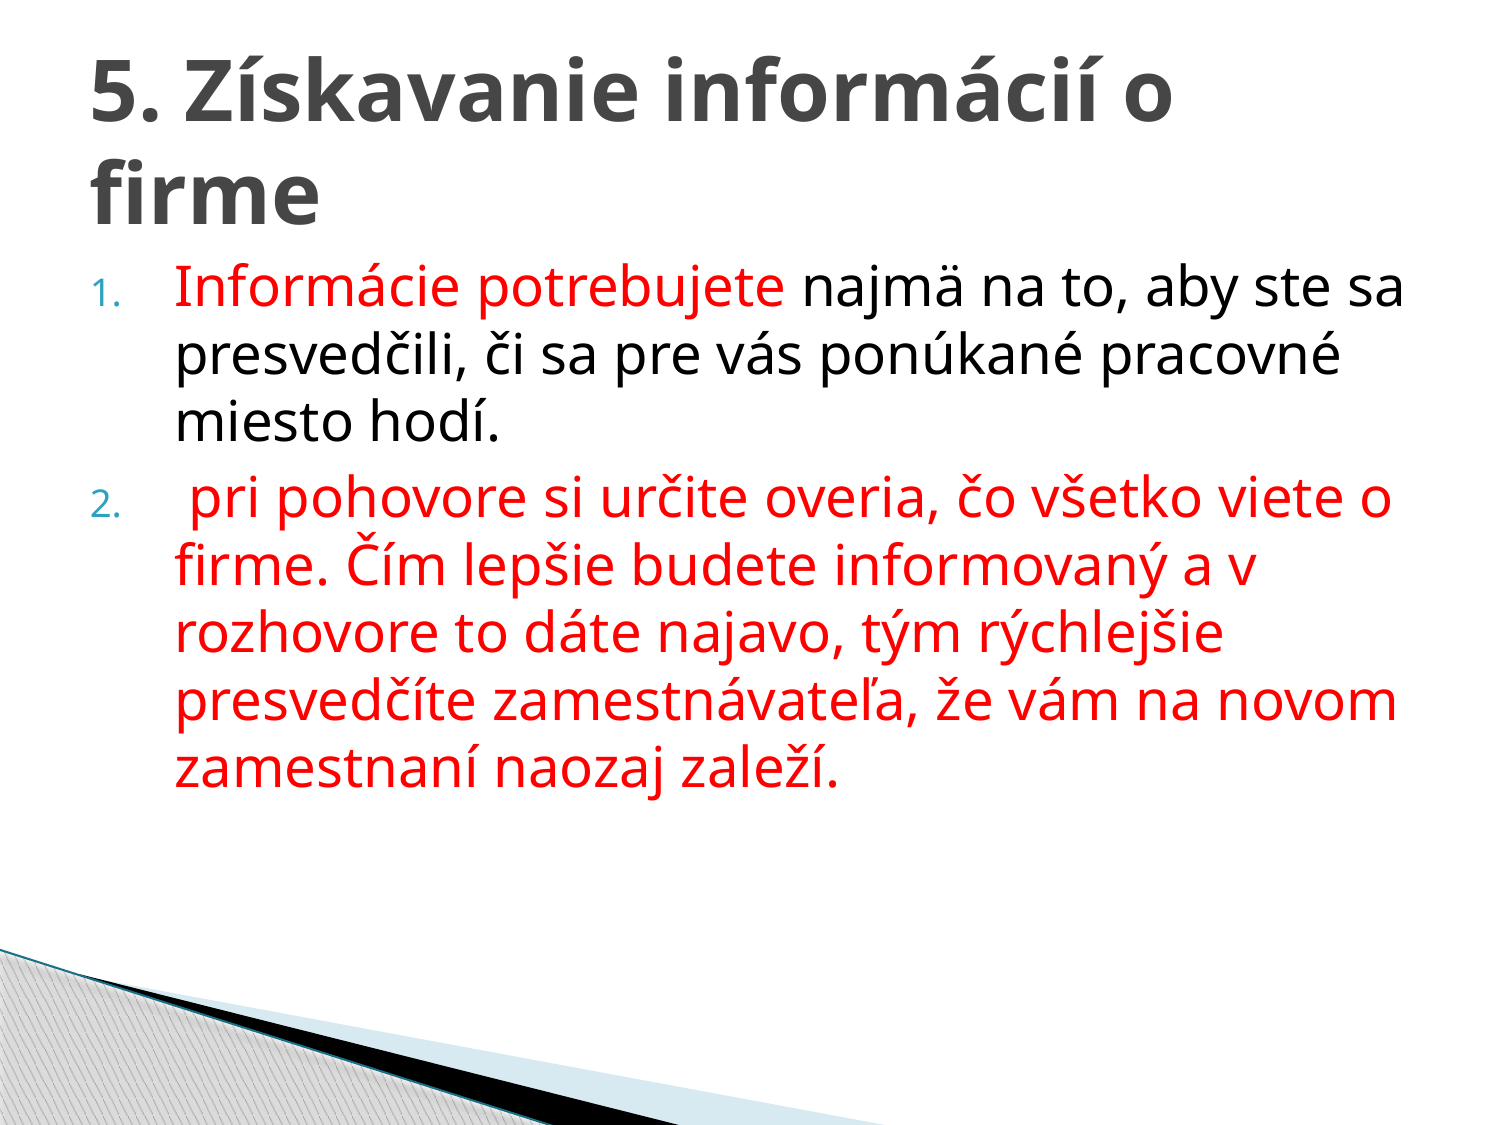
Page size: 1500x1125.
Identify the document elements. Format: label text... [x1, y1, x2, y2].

title 5. Získavanie informácií o firme [75, 45, 1425, 233]
list Informácie potrebujete najmä na to, aby ste sa presvedčili, či sa pre vás ponúkané pracovné miesto hodí. pri pohovore si určite overia, čo všetko viete o firme. Čím lepšie budete informovaný a v rozhovore to dáte najavo, tým rýchlejšie presvedčíte zamestnávateľa, že vám na novom zamestnaní naozaj zaleží. [75, 243, 1425, 986]
